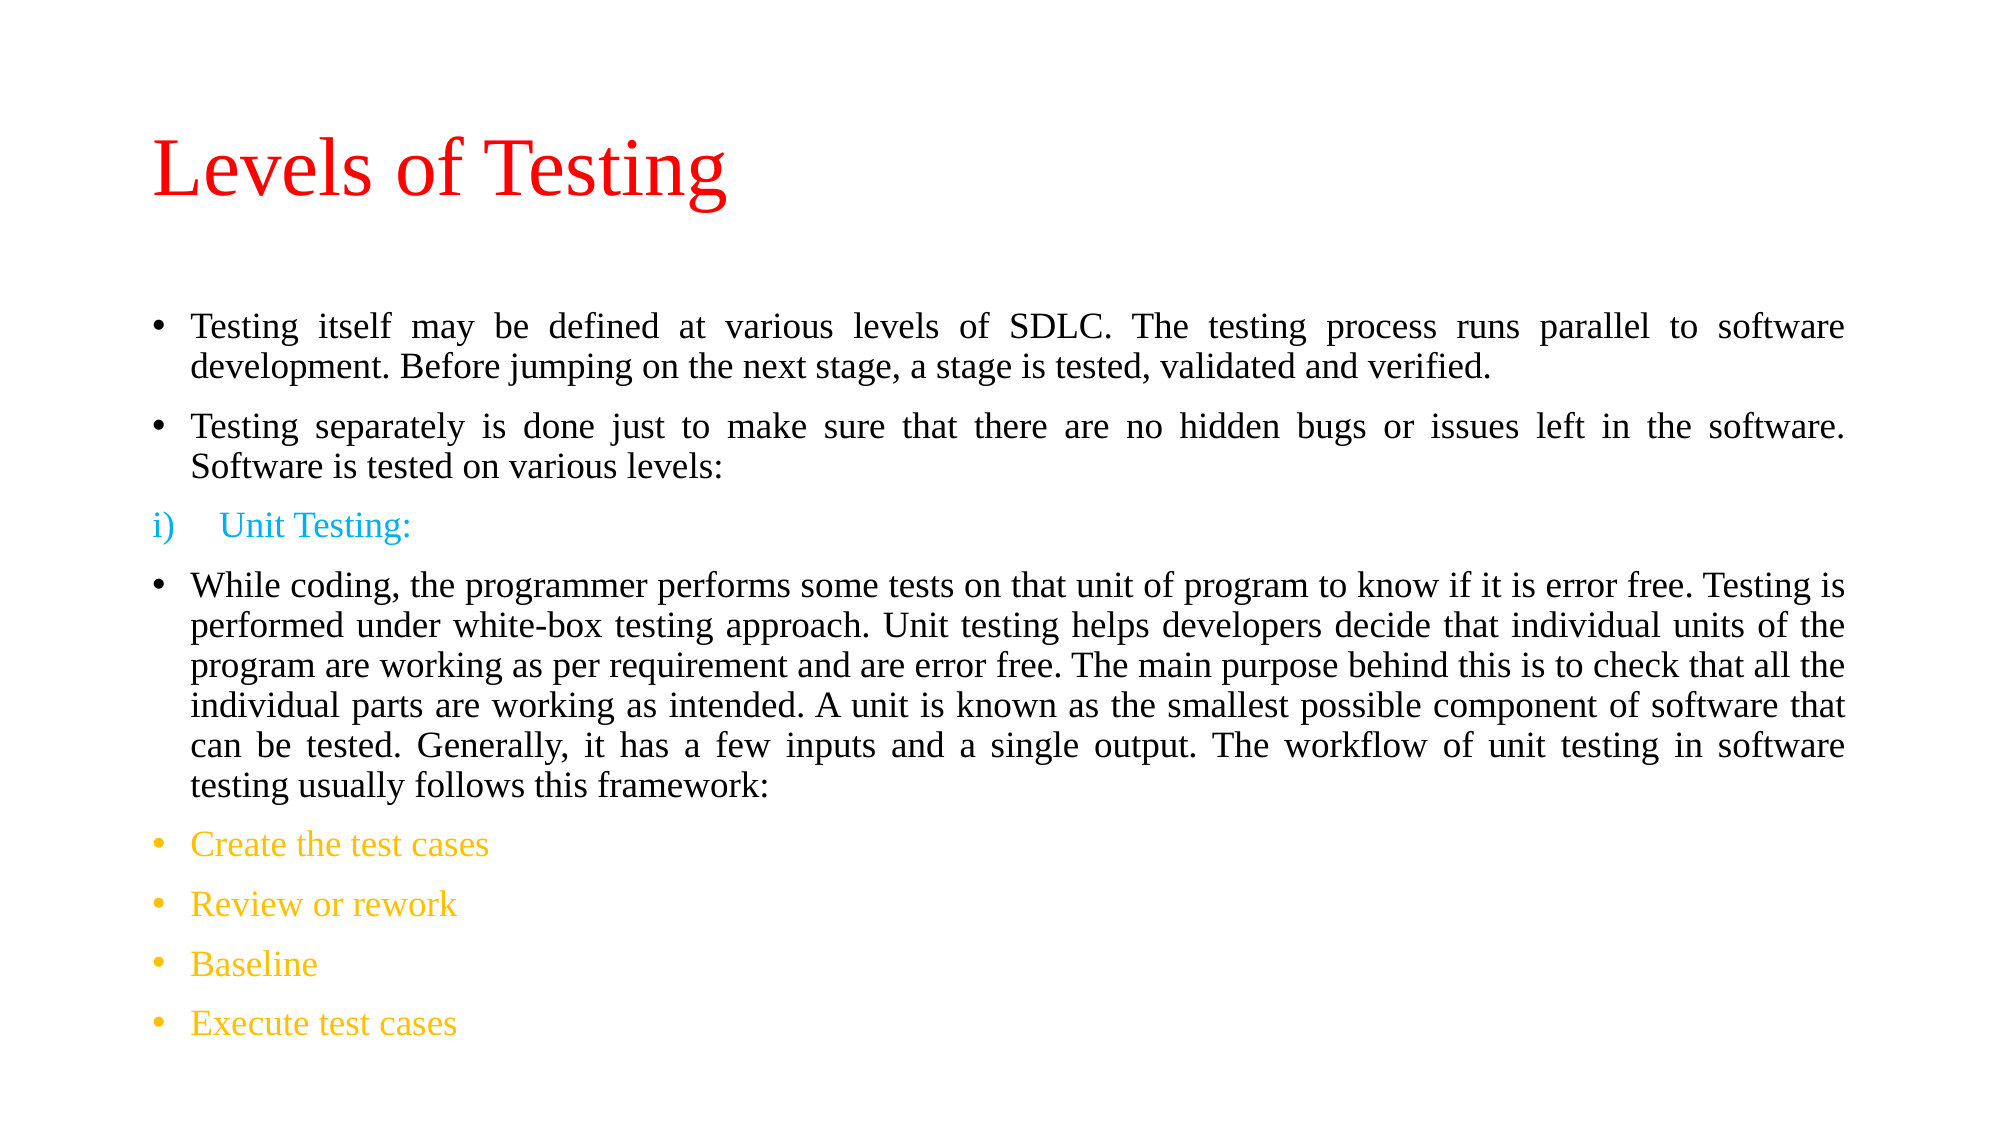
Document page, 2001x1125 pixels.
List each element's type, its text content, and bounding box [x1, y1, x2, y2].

title Levels of Testing [137, 59, 1863, 278]
list Testing itself may be defined at various levels of SDLC. The testing process runs parallel to software development. Before jumping on the next stage, a stage is tested, validated and verified. Testing separately is done just to make sure that there are no hidden bugs or issues left in the software. Software is tested on various levels: Unit Testing: While coding, the programmer performs some tests on that unit of program to know if it is error free. Testing is performed under white-box testing approach. Unit testing helps developers decide that individual units of the program are working as per requirement and are error free. The main purpose behind this is to check that all the individual parts are working as intended. A unit is known as the smallest possible component of software that can be tested. Generally, it has a few inputs and a single output. The workflow of unit testing in software testing usually follows this framework: Create the test cases Review or rework Baseline Execute test cases [137, 299, 1863, 1056]
